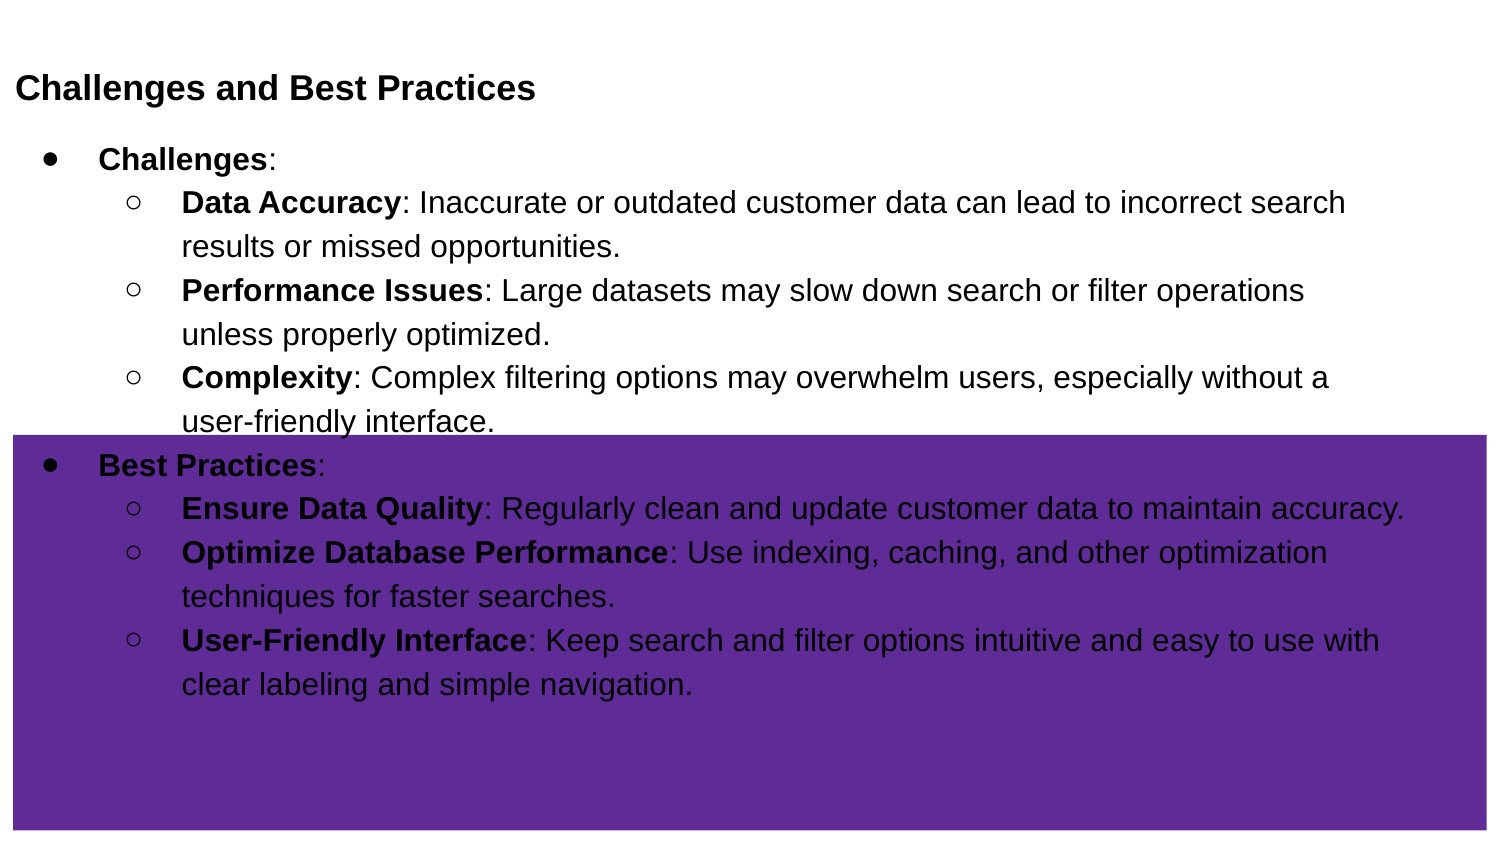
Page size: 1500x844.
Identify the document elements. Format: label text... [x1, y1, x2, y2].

title Challenges and Best Practices Challenges: Data Accuracy: Inaccurate or outdated customer data can lead to incorrect search results or missed opportunities. Performance Issues: Large datasets may slow down search or filter operations unless properly optimized. Complexity: Complex filtering options may overwhelm users, especially without a user-friendly interface. Best Practices: Ensure Data Quality: Regularly clean and update customer data to maintain accuracy. Optimize Database Performance: Use indexing, caching, and other optimization techniques for faster searches. User-Friendly Interface: Keep search and filter options intuitive and easy to use with clear labeling and simple navigation. [0, 43, 1423, 757]
